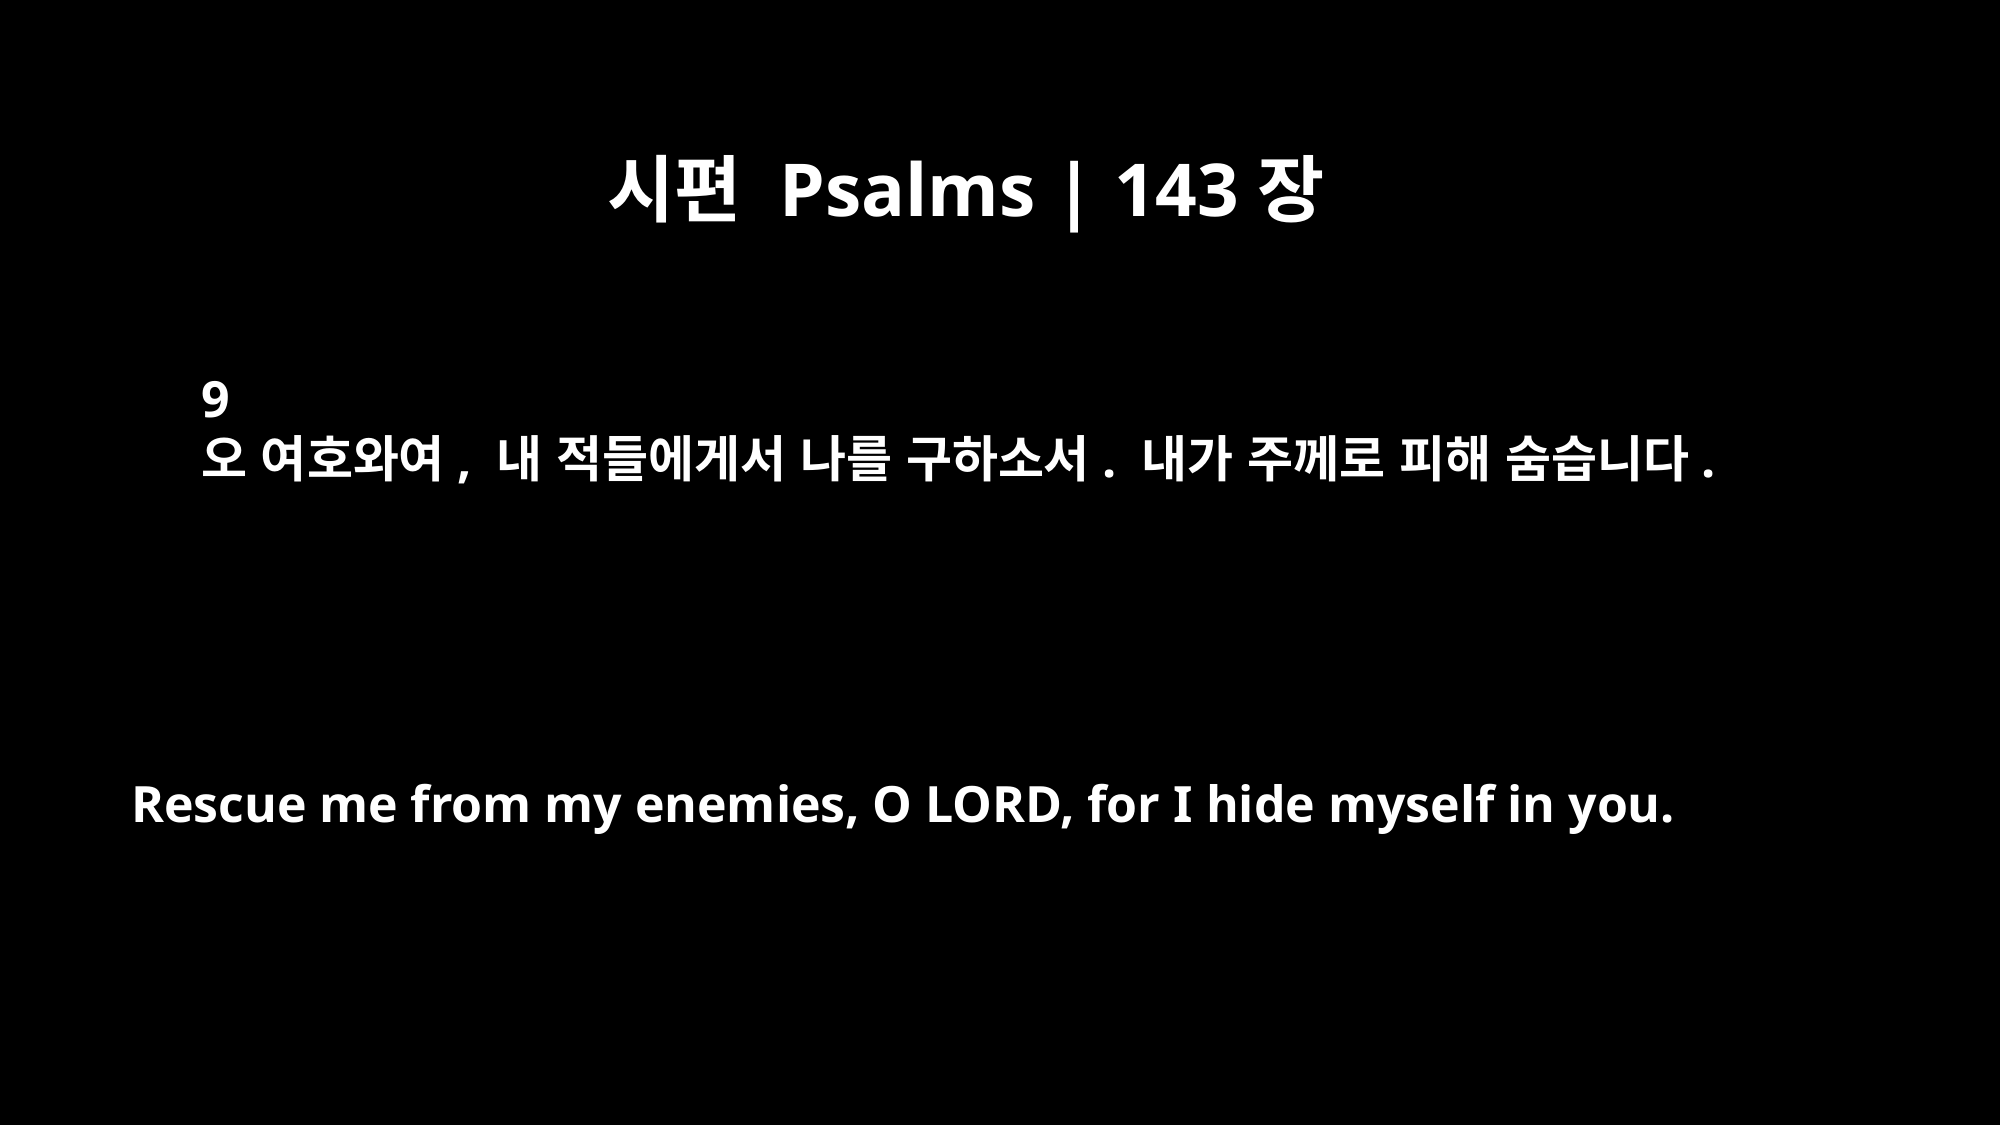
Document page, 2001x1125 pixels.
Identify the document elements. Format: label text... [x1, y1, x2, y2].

text_box 9 오 여호와여, 내 적들에게서 나를 구하소서. 내가 주께로 피해 숨습니다. [186, 359, 1731, 495]
text_box 시편 Psalms | 143장 [592, 136, 1340, 239]
text_box Rescue me from my enemies, O LORD, for I hide myself in you. [116, 764, 1691, 840]
